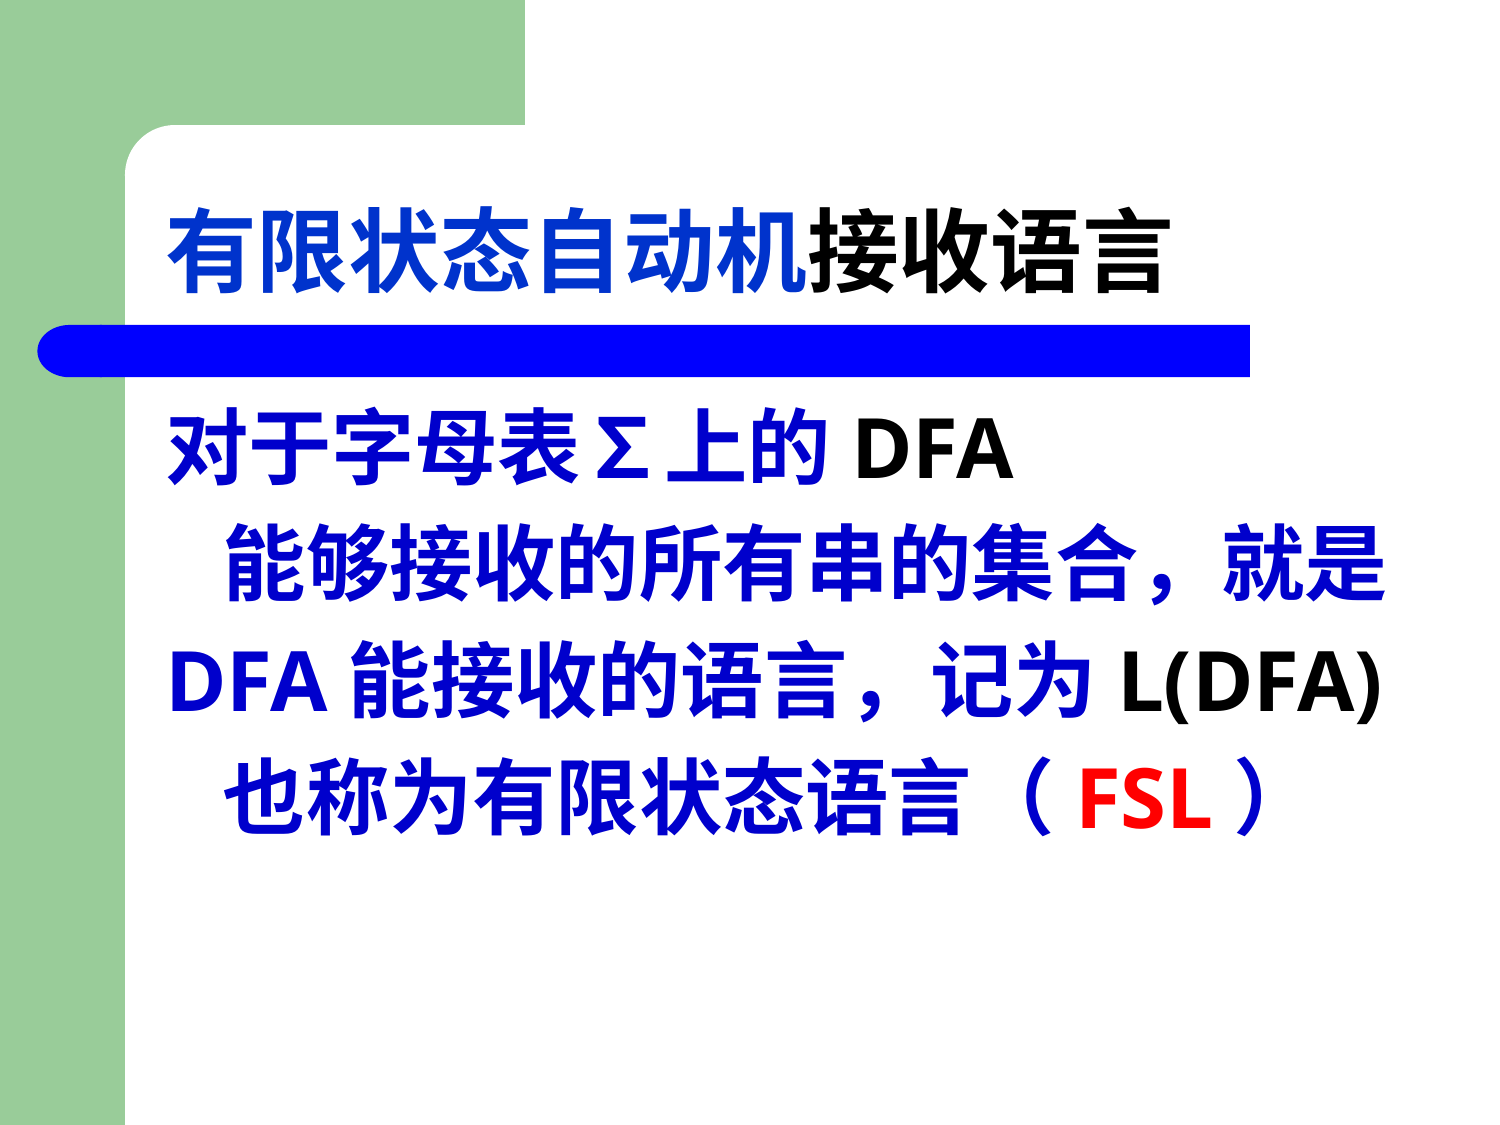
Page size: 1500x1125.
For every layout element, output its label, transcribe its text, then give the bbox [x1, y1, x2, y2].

title 有限状态自动机接收语言 [149, 124, 1463, 313]
list 对于字母表∑上的DFA 能够接收的所有串的集合，就是 DFA能接收的语言，记为L(DFA) 也称为有限状态语言（FSL） [149, 387, 1463, 1001]
